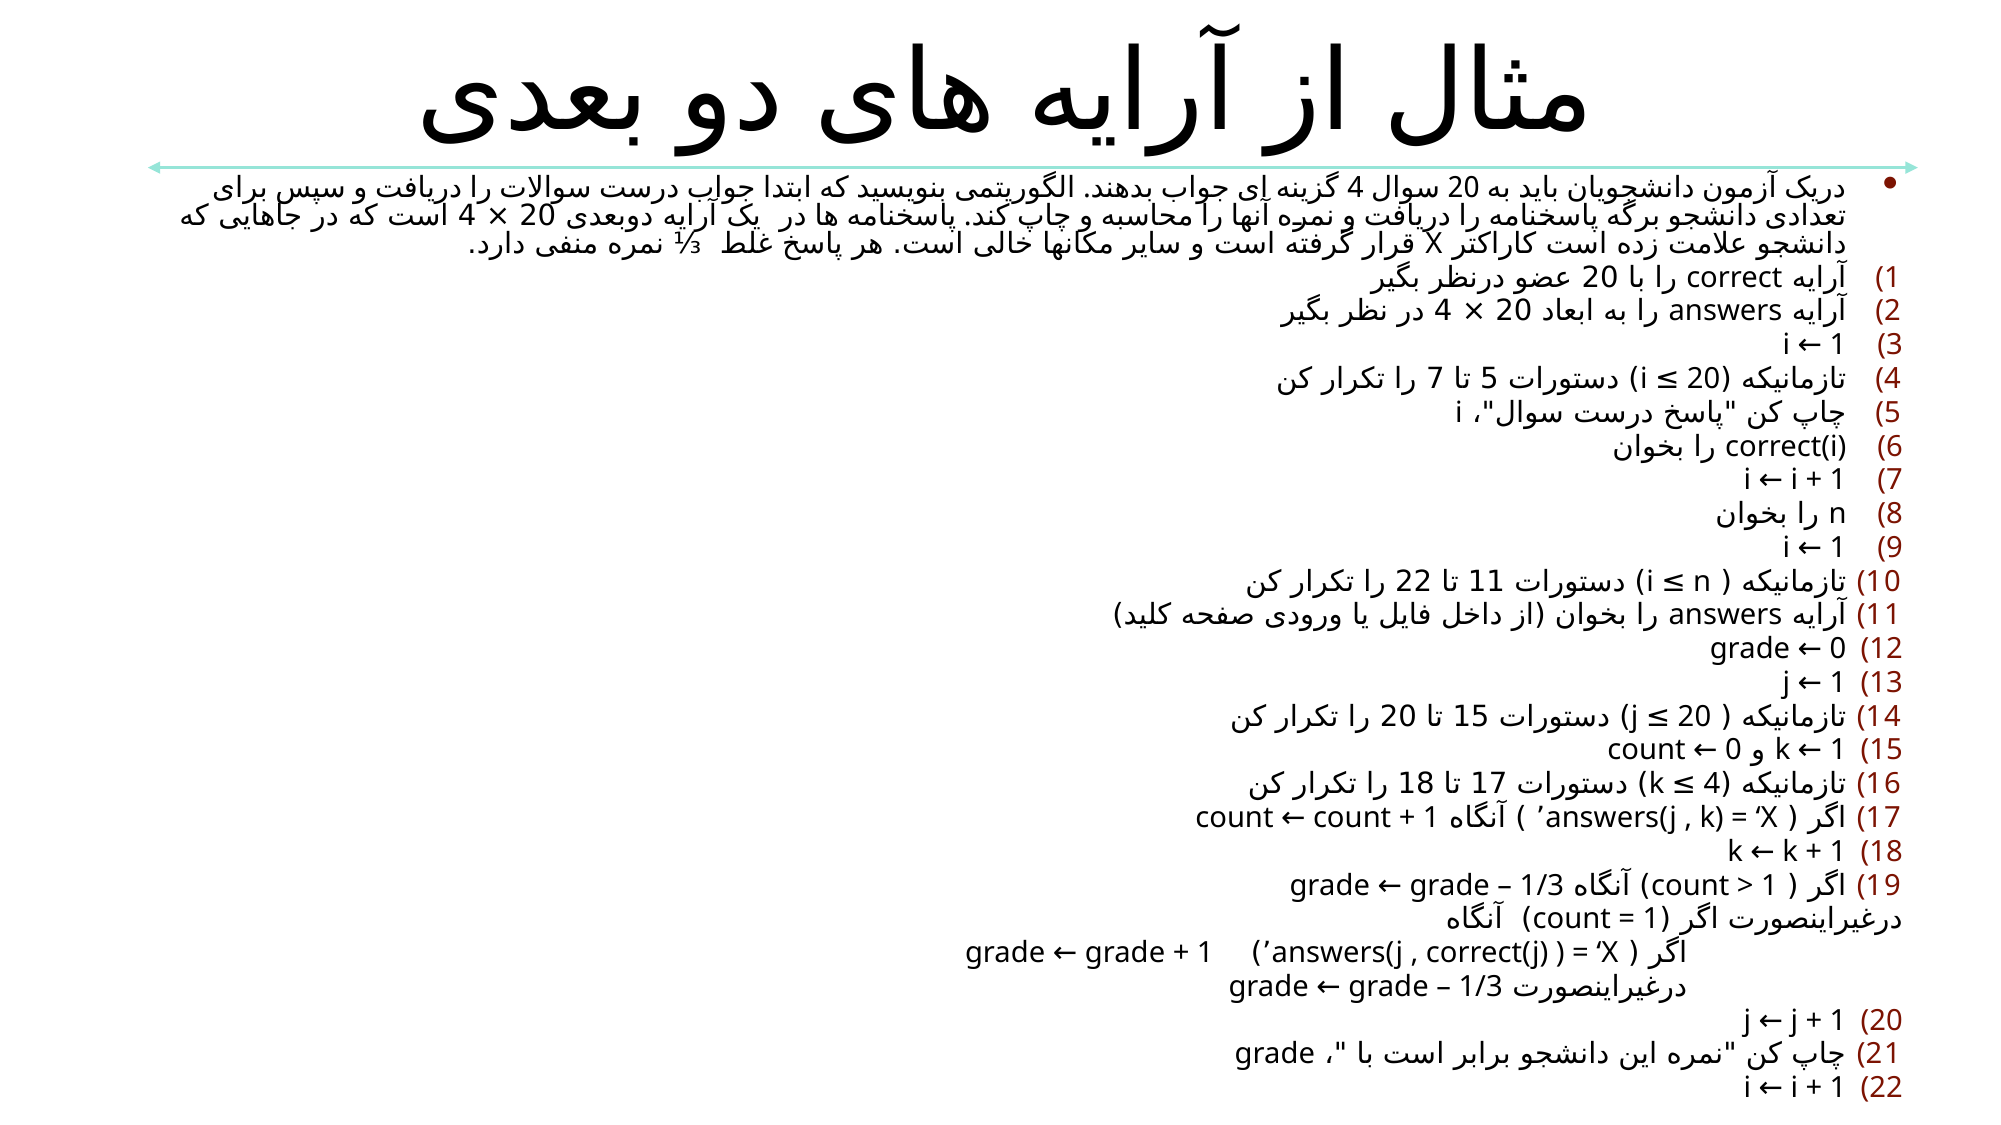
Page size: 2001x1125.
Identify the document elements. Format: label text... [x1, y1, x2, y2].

text_box دریک آزمون دانشجویان باید به 20 سوال 4 گزینه ای جواب بدهند. الگوریتمی بنویسید که ابتدا جواب درست سوالات را دریافت و سپس برای تعدادی دانشجو برگه پاسخنامه را دریافت و نمره آنها را محاسبه و چاپ کند. پاسخنامه ها در یک آرایه دوبعدی 20 × 4 است که در جاهایی که دانشجو علامت زده است کاراکتر X قرار گرفته است و سایر مکانها خالی است. هر پاسخ غلط ⅓ نمره منفی دارد. آرایه correct را با 20 عضو درنظر بگیر آرایه answers را به ابعاد 20 × 4 در نظر بگیر i ← 1 تازمانیکه (i ≤ 20) دستورات 5 تا 7 را تکرار کن چاپ کن "پاسخ درست سوال"، i correct(i) را بخوان i ← i + 1 n را بخوان i ← 1 تازمانیکه ( i ≤ n) دستورات 11 تا 22 را تکرار کن آرایه answers را بخوان (از داخل فایل یا ورودی صفحه کلید) grade ← 0 j ← 1 تازمانیکه ( j ≤ 20) دستورات 15 تا 20 را تکرار کن k ← 1 و count ← 0 تازمانیکه (k ≤ 4) دستورات 17 تا 18 را تکرار کن اگر ( answers(j , k) = ‘X’ ) آنگاه count ← count + 1 k ← k + 1 اگر ( count > 1) آنگاه grade ← grade – 1/3 درغیراینصورت اگر (count = 1) آنگاه اگر ( answers(j , correct(j) ) = ‘X’) grade ← grade + 1 درغیراینصورت grade ← grade – 1/3 j ← j + 1 چاپ کن "نمره این دانشجو برابر است با "، grade i ← i + 1 [147, 168, 1918, 1110]
list مثال از آرایه های دو بعدی [56, 33, 1955, 153]
